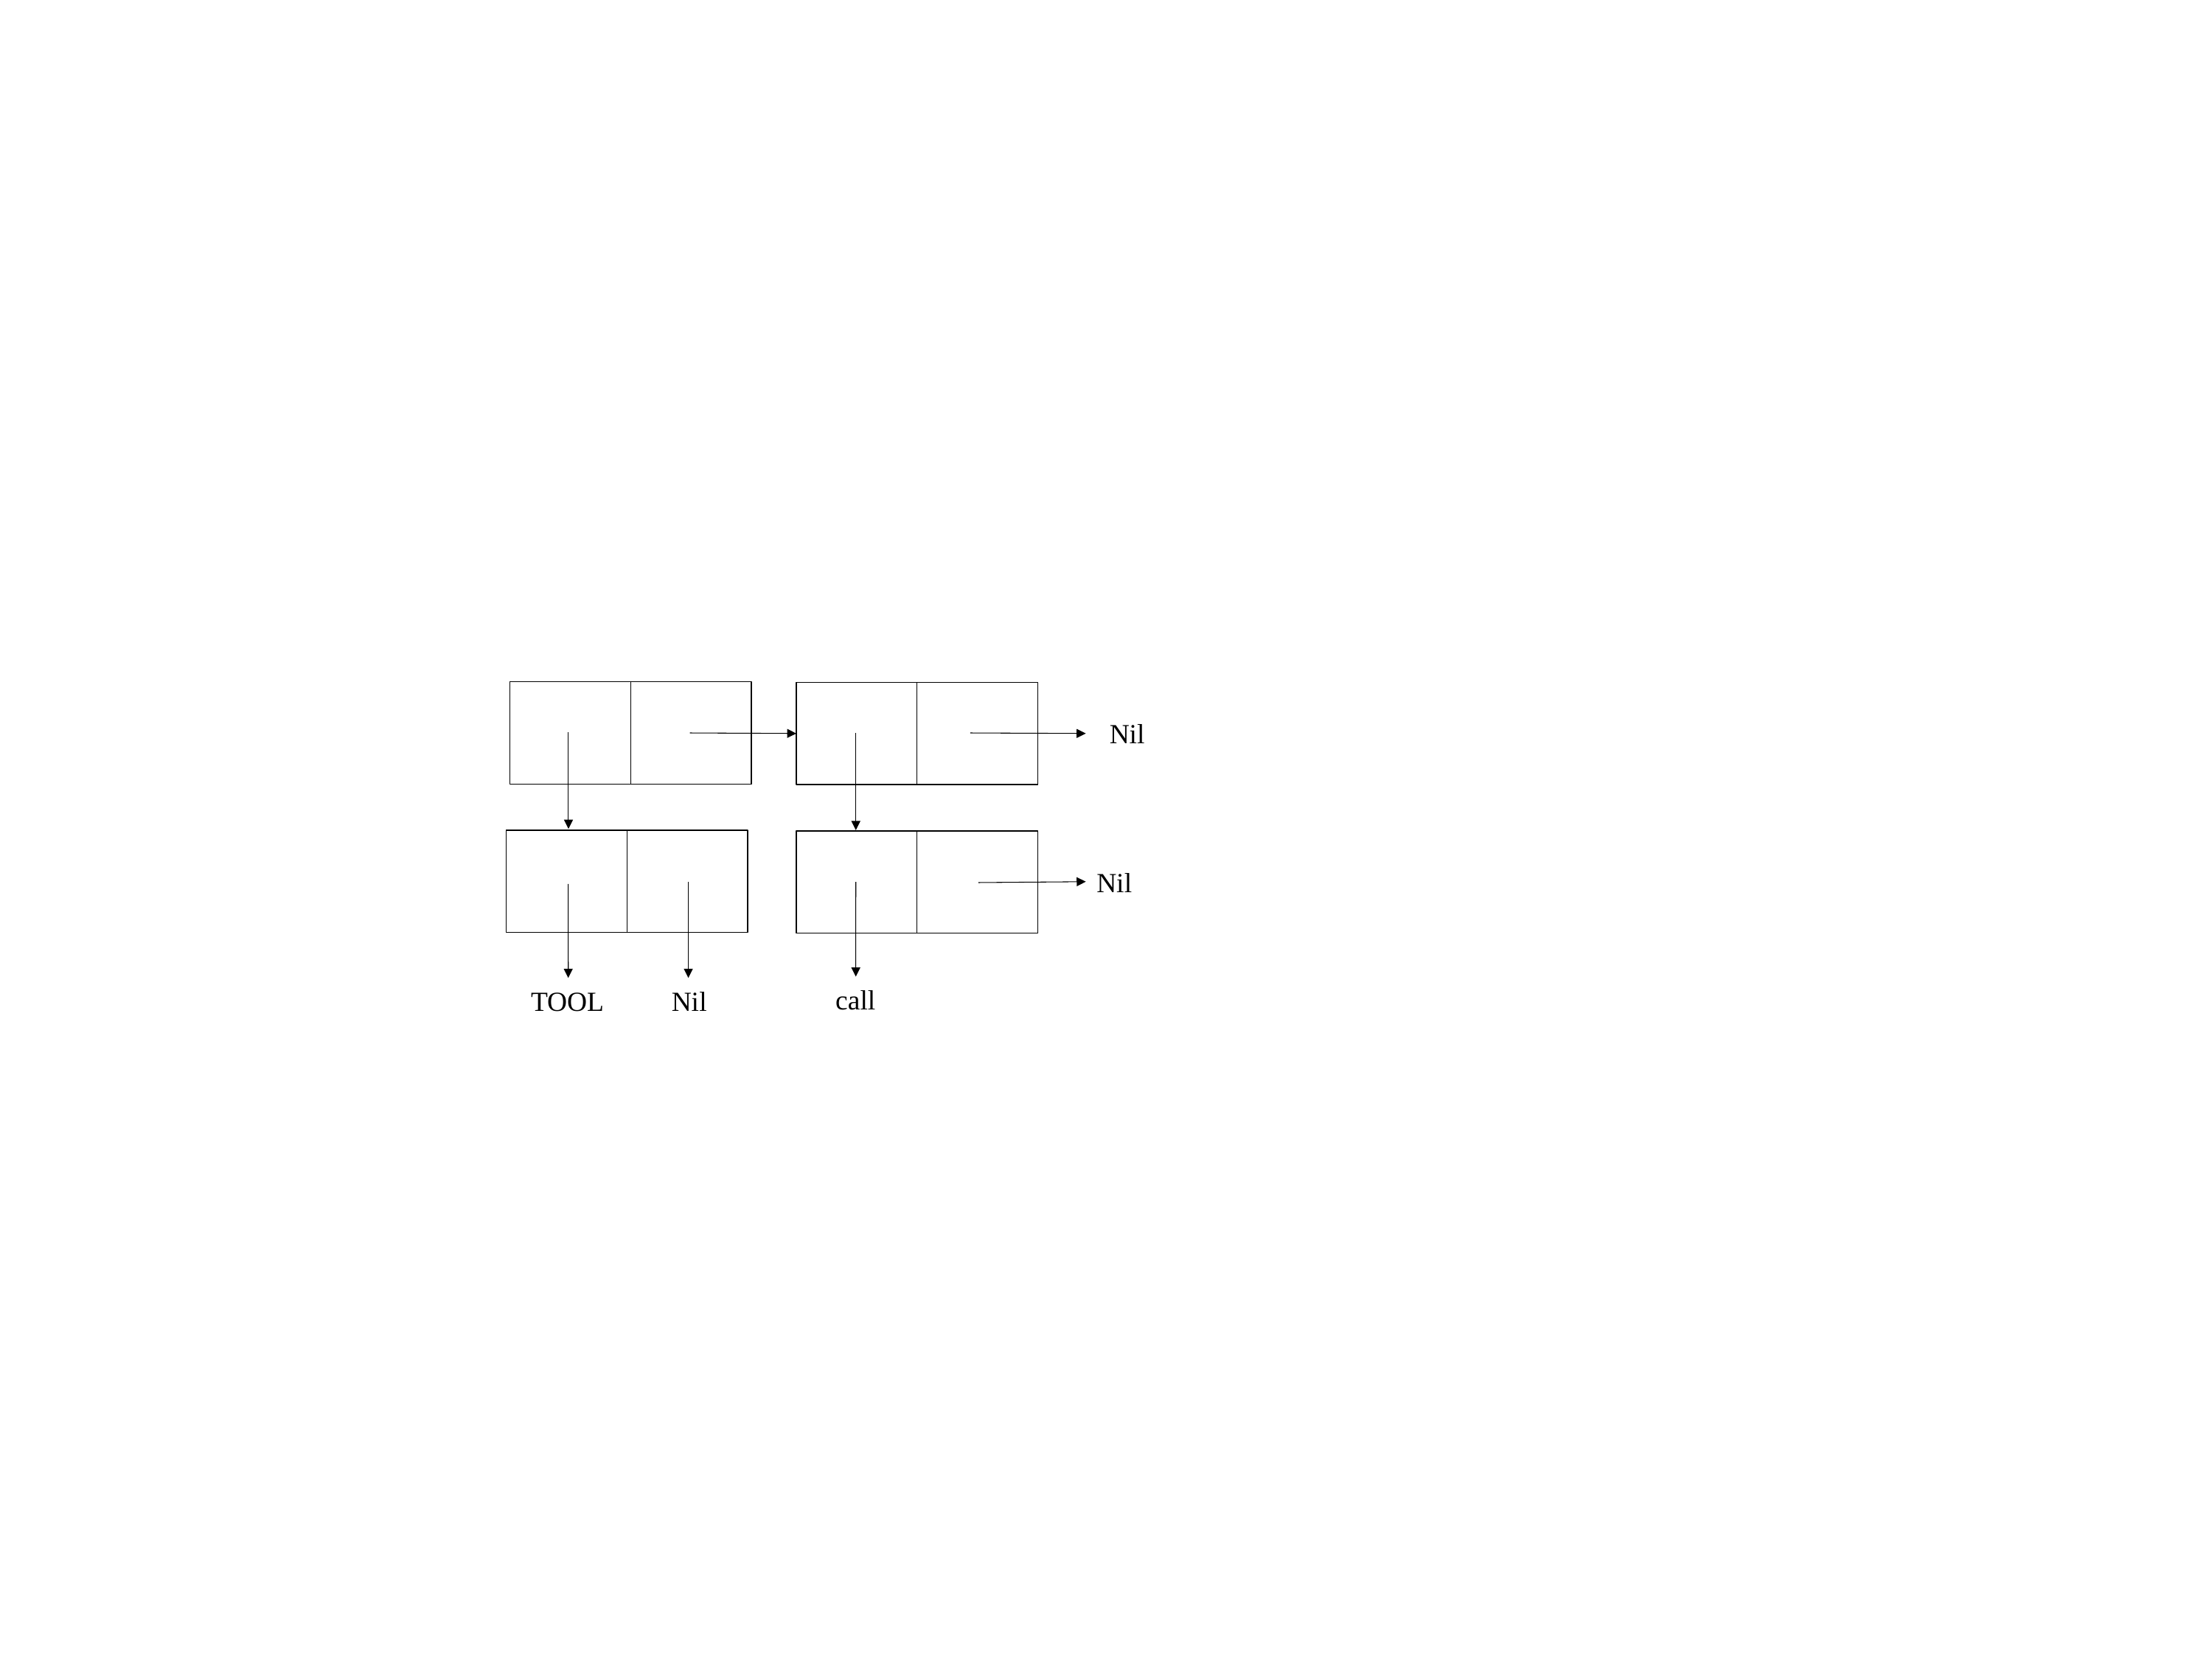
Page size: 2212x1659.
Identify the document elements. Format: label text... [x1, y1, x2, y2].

text_box Nil [1099, 711, 1156, 755]
text_box call [824, 976, 888, 1021]
text_box Nil [1085, 859, 1146, 904]
text_box [796, 830, 917, 933]
text_box [506, 830, 627, 933]
text_box [917, 830, 1038, 933]
text_box Nil [661, 978, 719, 1022]
text_box [627, 830, 748, 933]
text_box [917, 682, 1038, 785]
text_box [631, 681, 751, 785]
text_box TOOL [520, 978, 617, 1022]
text_box [796, 682, 917, 785]
text_box [509, 681, 630, 785]
